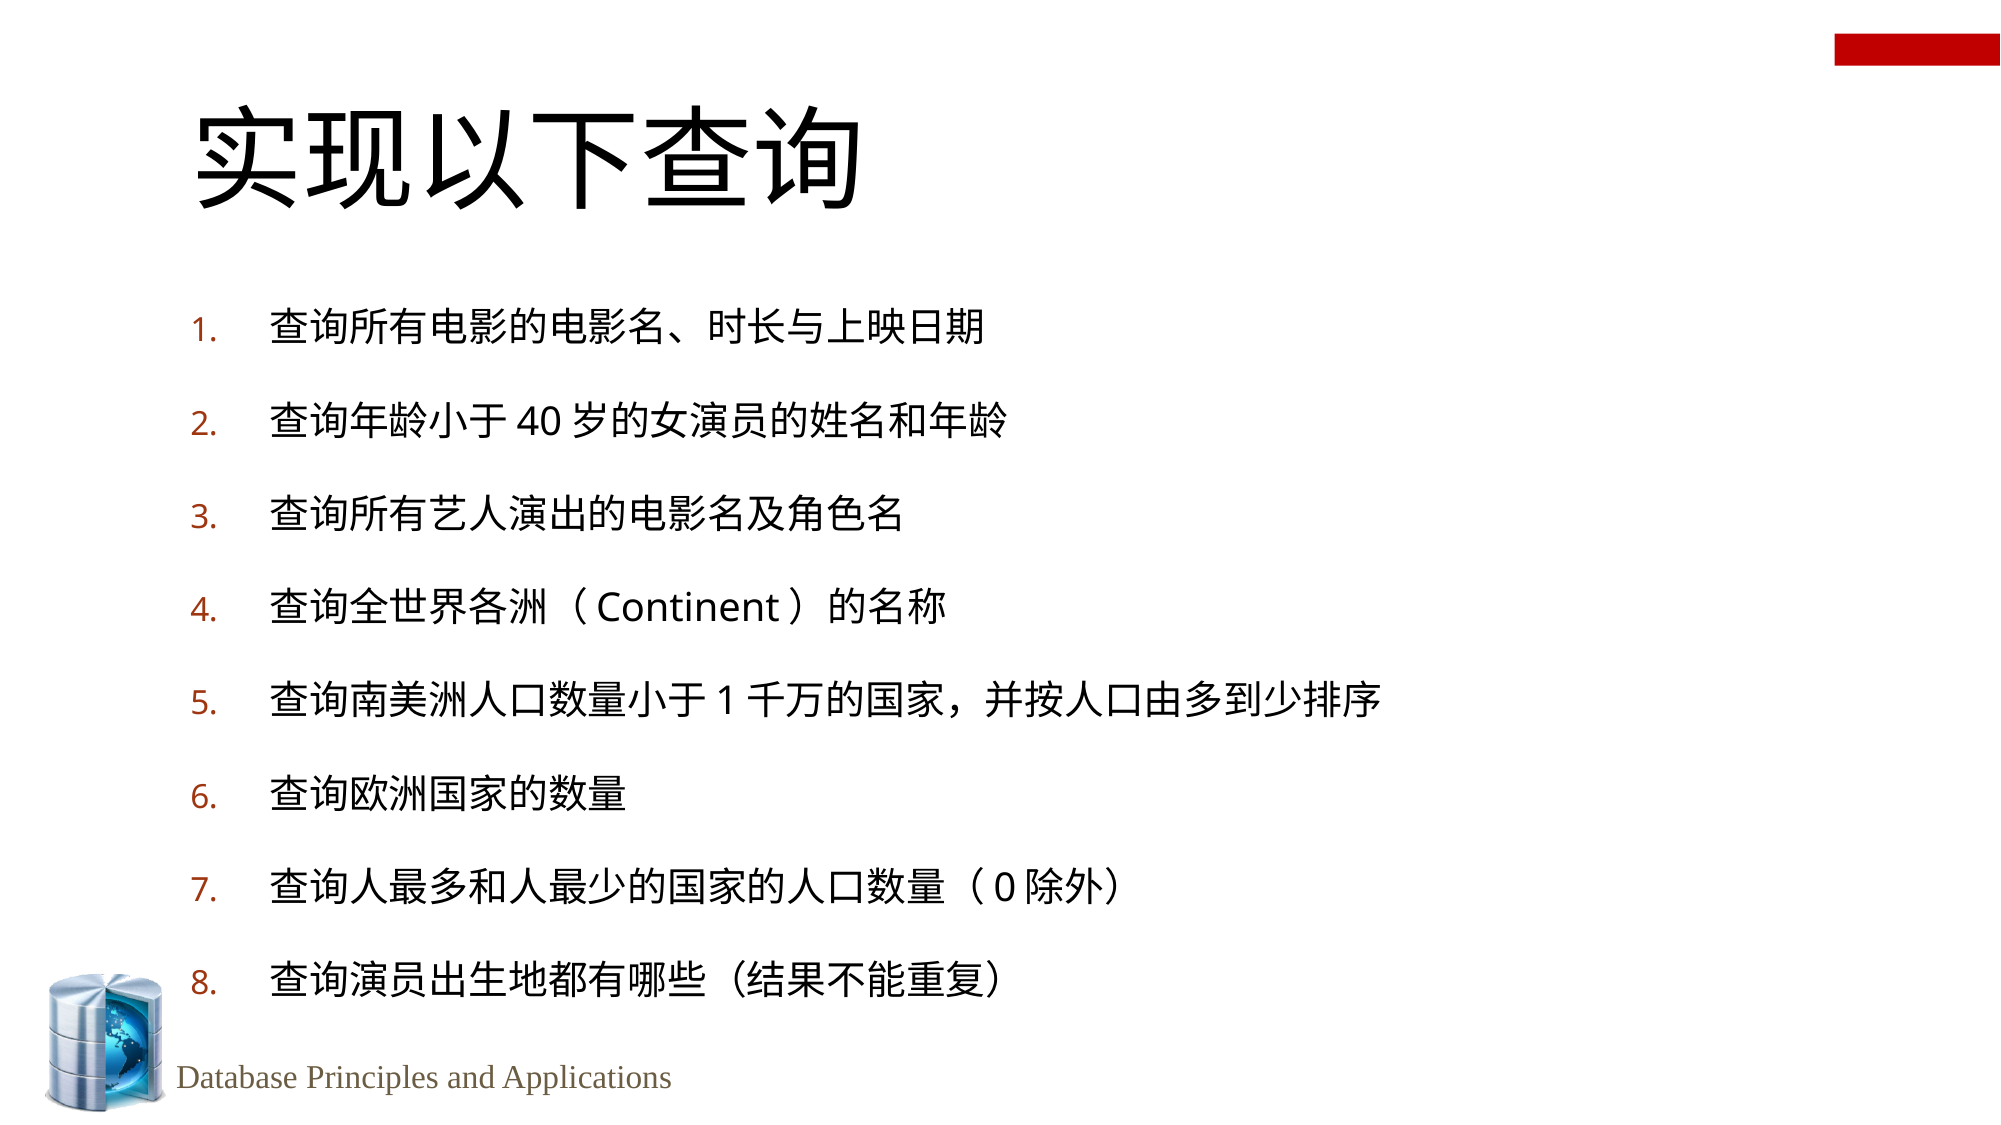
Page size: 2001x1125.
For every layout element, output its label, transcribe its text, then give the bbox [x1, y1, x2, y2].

picture [26, 972, 185, 1116]
list 查询所有电影的电影名、时长与上映日期 查询年龄小于40岁的女演员的姓名和年龄 查询所有艺人演出的电影名及角色名 查询全世界各洲（Continent）的名称 查询南美洲人口数量小于1千万的国家，并按人口由多到少排序 查询欧洲国家的数量 查询人最多和人最少的国家的人口数量（0除外） 查询演员出生地都有哪些（结果不能重复） [175, 270, 1826, 1014]
title 实现以下查询 [175, 79, 1826, 250]
